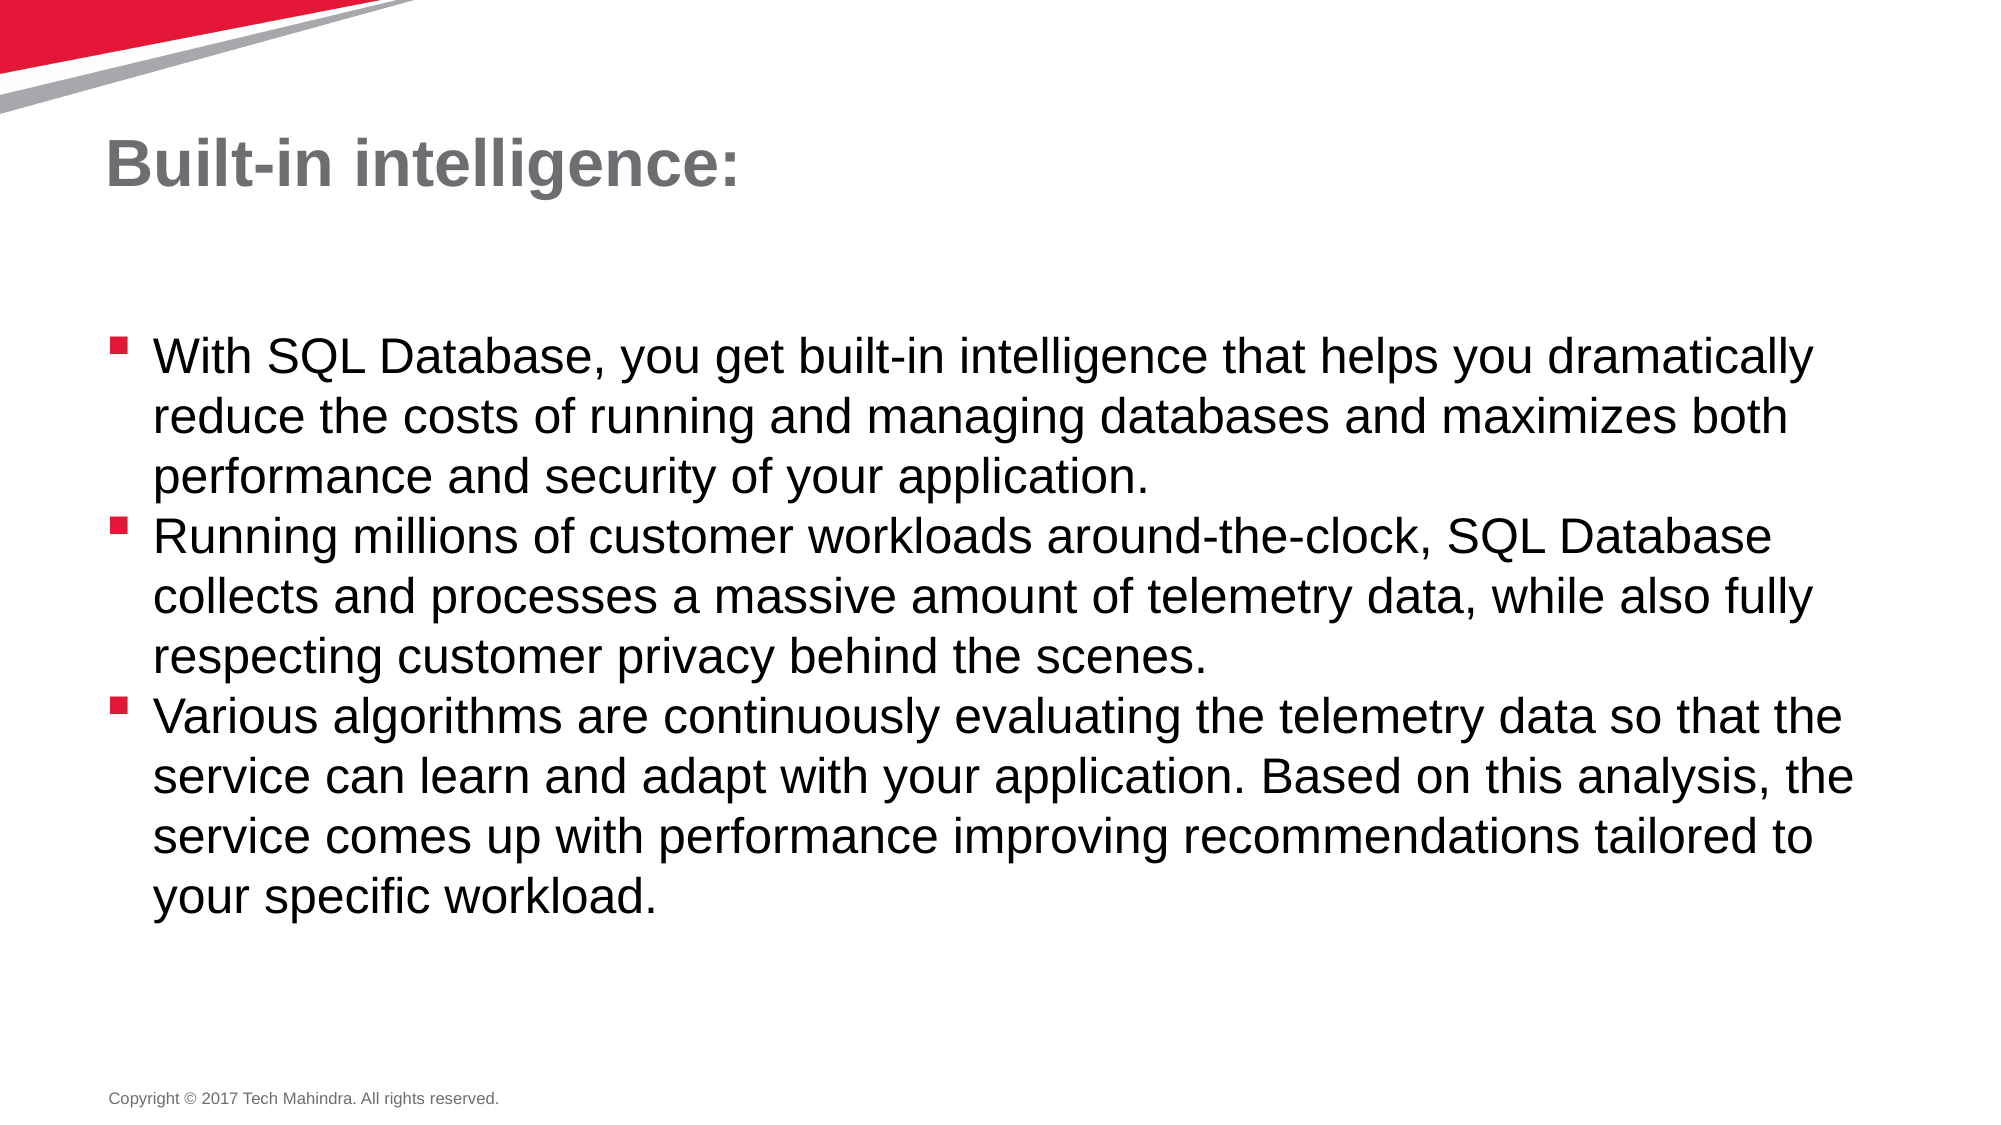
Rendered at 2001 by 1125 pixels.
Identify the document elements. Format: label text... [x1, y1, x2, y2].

title Built-in intelligence: [104, 119, 1905, 201]
list With SQL Database, you get built-in intelligence that helps you dramatically reduce the costs of running and managing databases and maximizes both performance and security of your application. Running millions of customer workloads around-the-clock, SQL Database collects and processes a massive amount of telemetry data, while also fully respecting customer privacy behind the scenes. Various algorithms are continuously evaluating the telemetry data so that the service can learn and adapt with your application. Based on this analysis, the service comes up with performance improving recommendations tailored to your specific workload. [104, 323, 1905, 930]
picture [0, 0, 418, 114]
